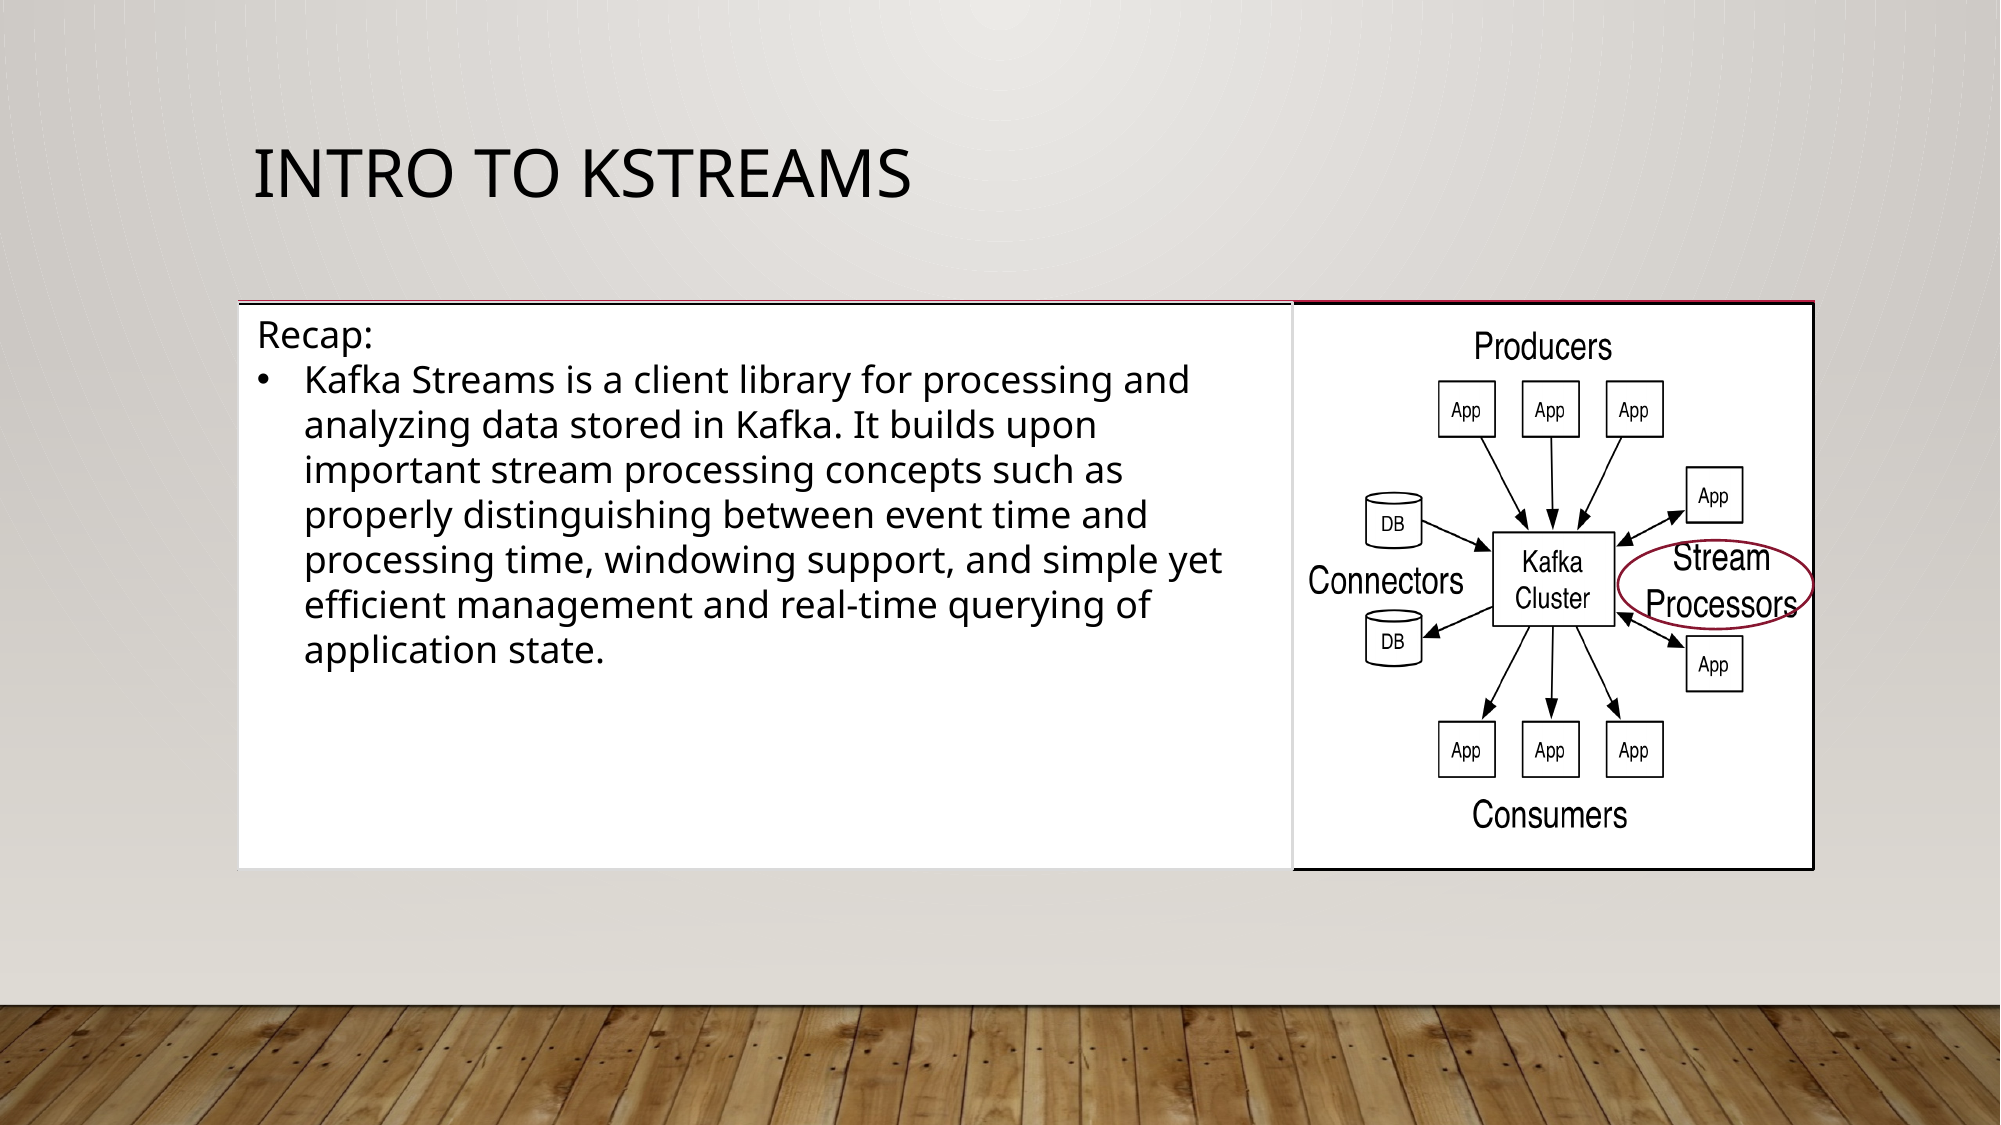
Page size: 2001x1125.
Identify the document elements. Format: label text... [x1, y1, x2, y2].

title Intro to kstreams [238, 131, 1814, 301]
text_box f [237, 301, 1294, 871]
picture [0, 1005, 2000, 1125]
list [1294, 590, 1815, 871]
text_box Recap: Kafka Streams is a client library for processing and analyzing data stored in Kafka. It builds upon important stream processing concepts such as properly distinguishing between event time and processing time, windowing support, and simple yet efficient management and real-time querying of application state. [242, 304, 1292, 769]
picture [1292, 301, 1814, 855]
